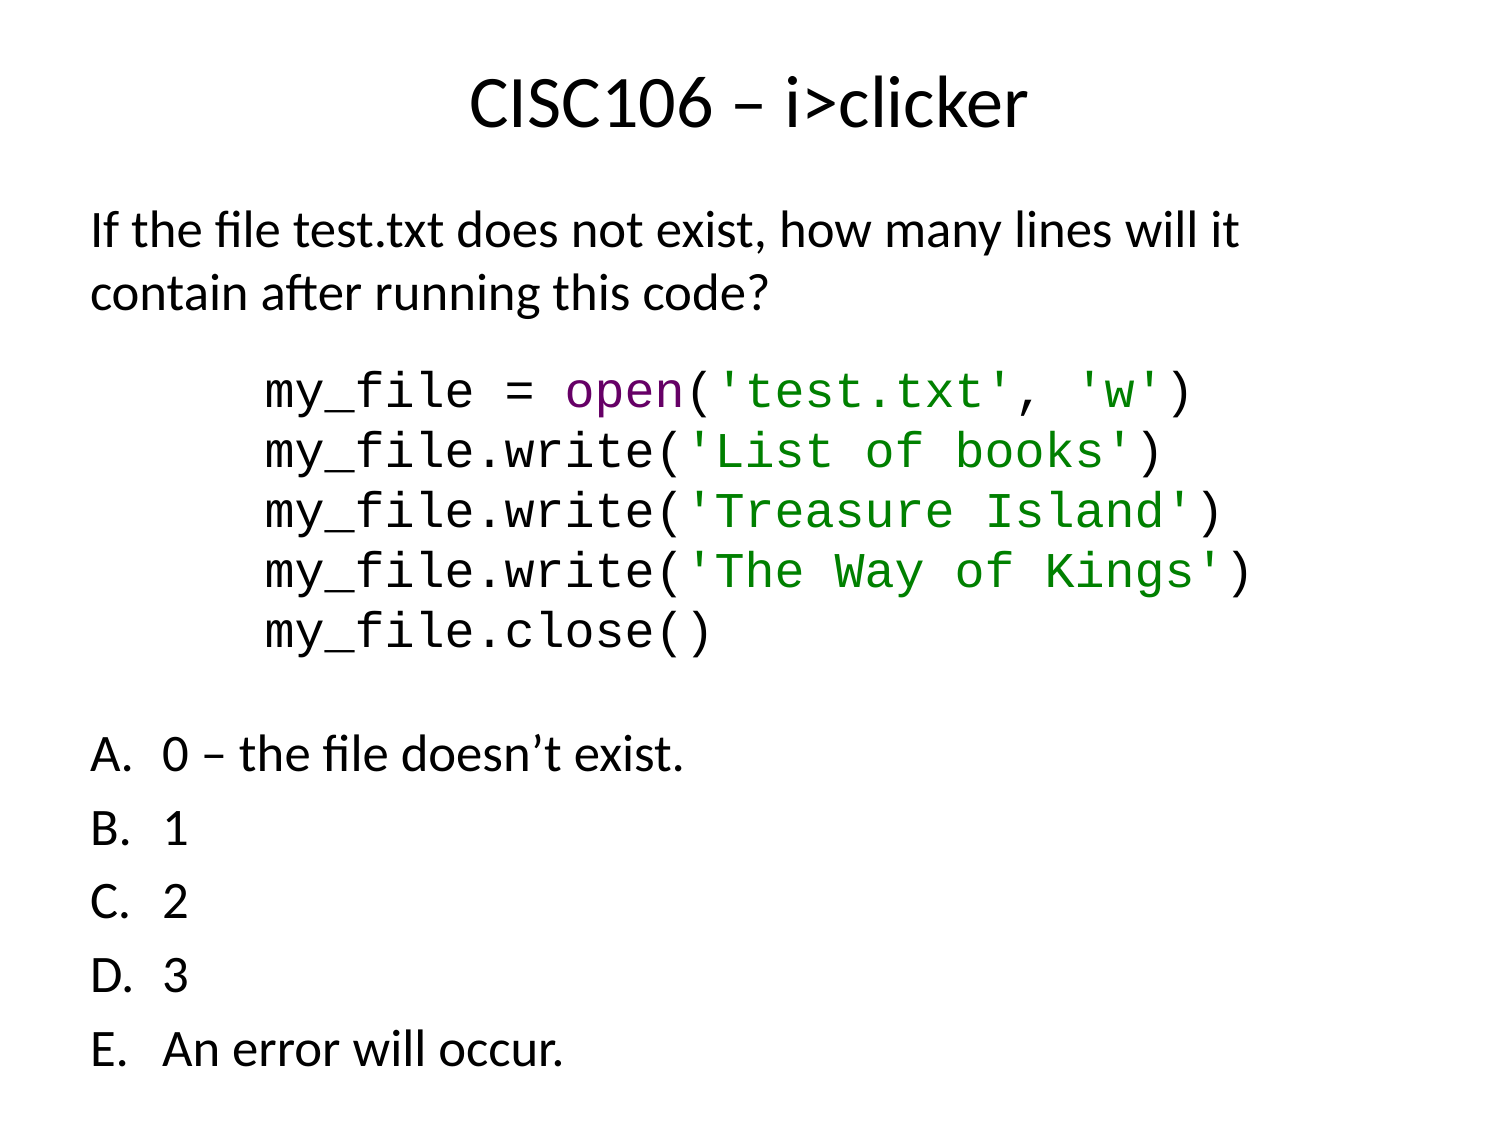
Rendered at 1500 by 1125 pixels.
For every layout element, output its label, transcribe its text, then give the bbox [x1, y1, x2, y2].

title CISC106 – i>clicker [75, 45, 1425, 150]
list If the file test.txt does not exist, how many lines will it contain after running this code? 0 – the file doesn’t exist. 1 2 3 An error will occur. [75, 187, 1425, 1088]
text_box my_file = open('test.txt', 'w') my_file.write('List of books') my_file.write('Treasure Island') my_file.write('The Way of Kings') my_file.close() [249, 349, 1313, 665]
